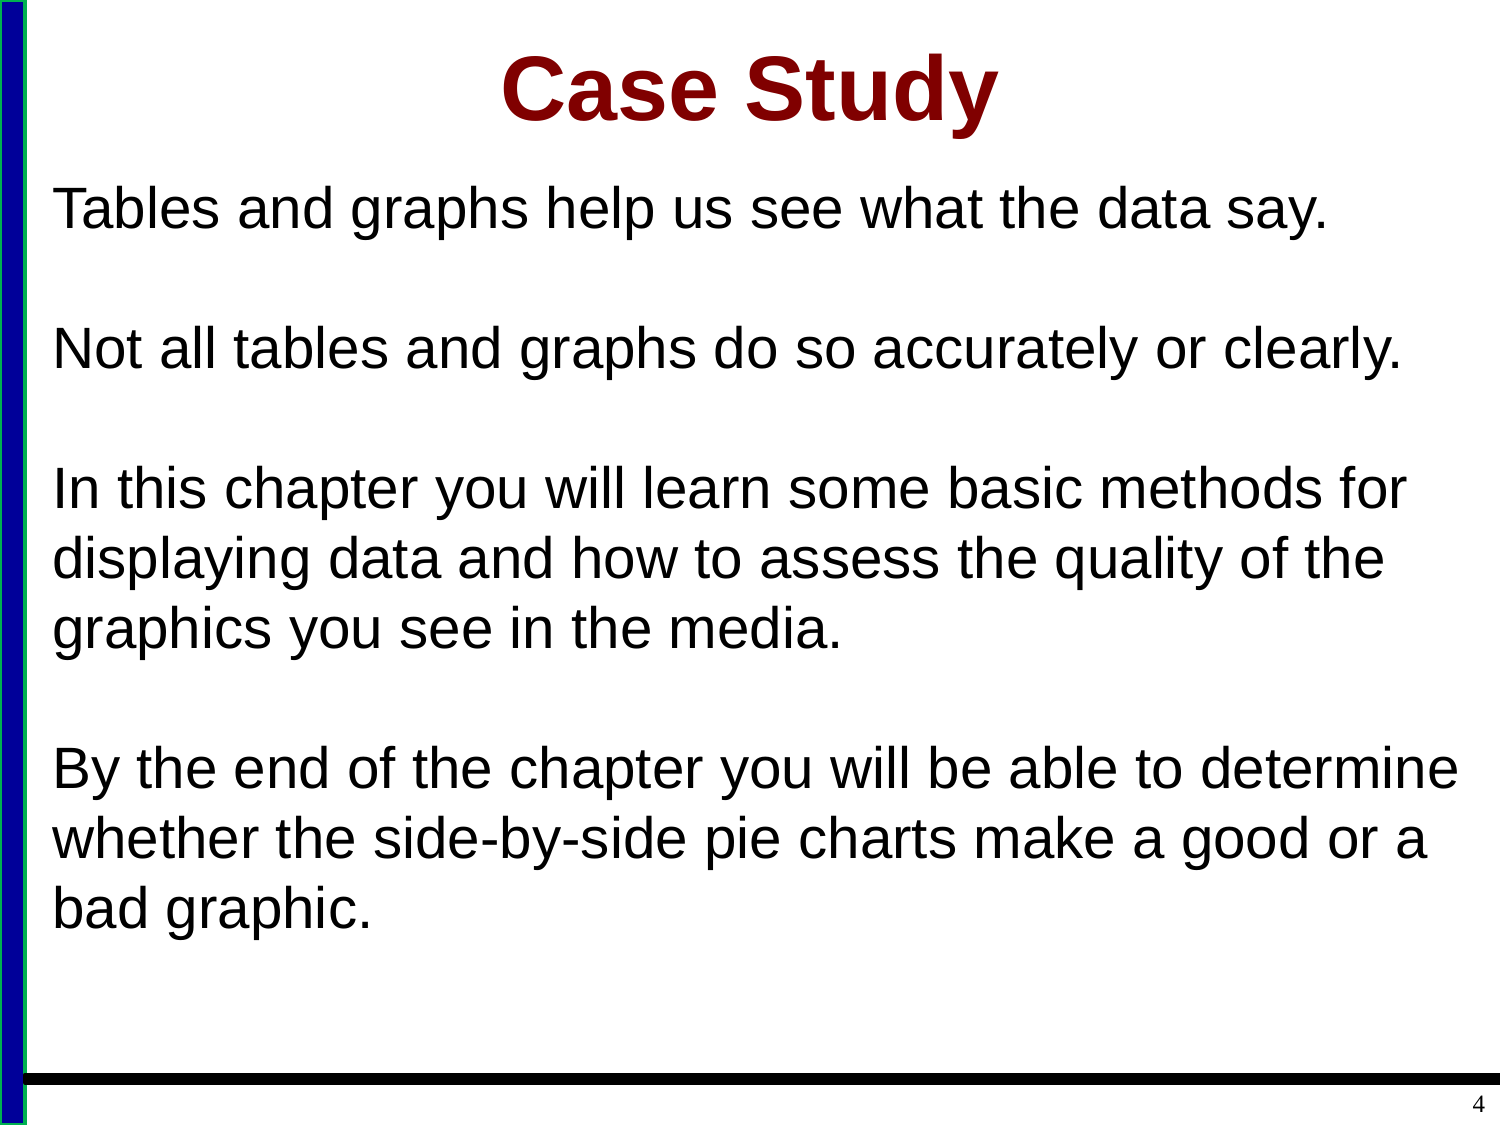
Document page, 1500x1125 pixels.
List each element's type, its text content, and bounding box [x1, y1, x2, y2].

title Case Study [74, 44, 1426, 162]
text_box Tables and graphs help us see what the data say. Not all tables and graphs do so accurately or clearly. In this chapter you will learn some basic methods for displaying data and how to assess the quality of the graphics you see in the media. By the end of the chapter you will be able to determine whether the side-by-side pie charts make a good or a bad graphic. [37, 162, 1488, 948]
